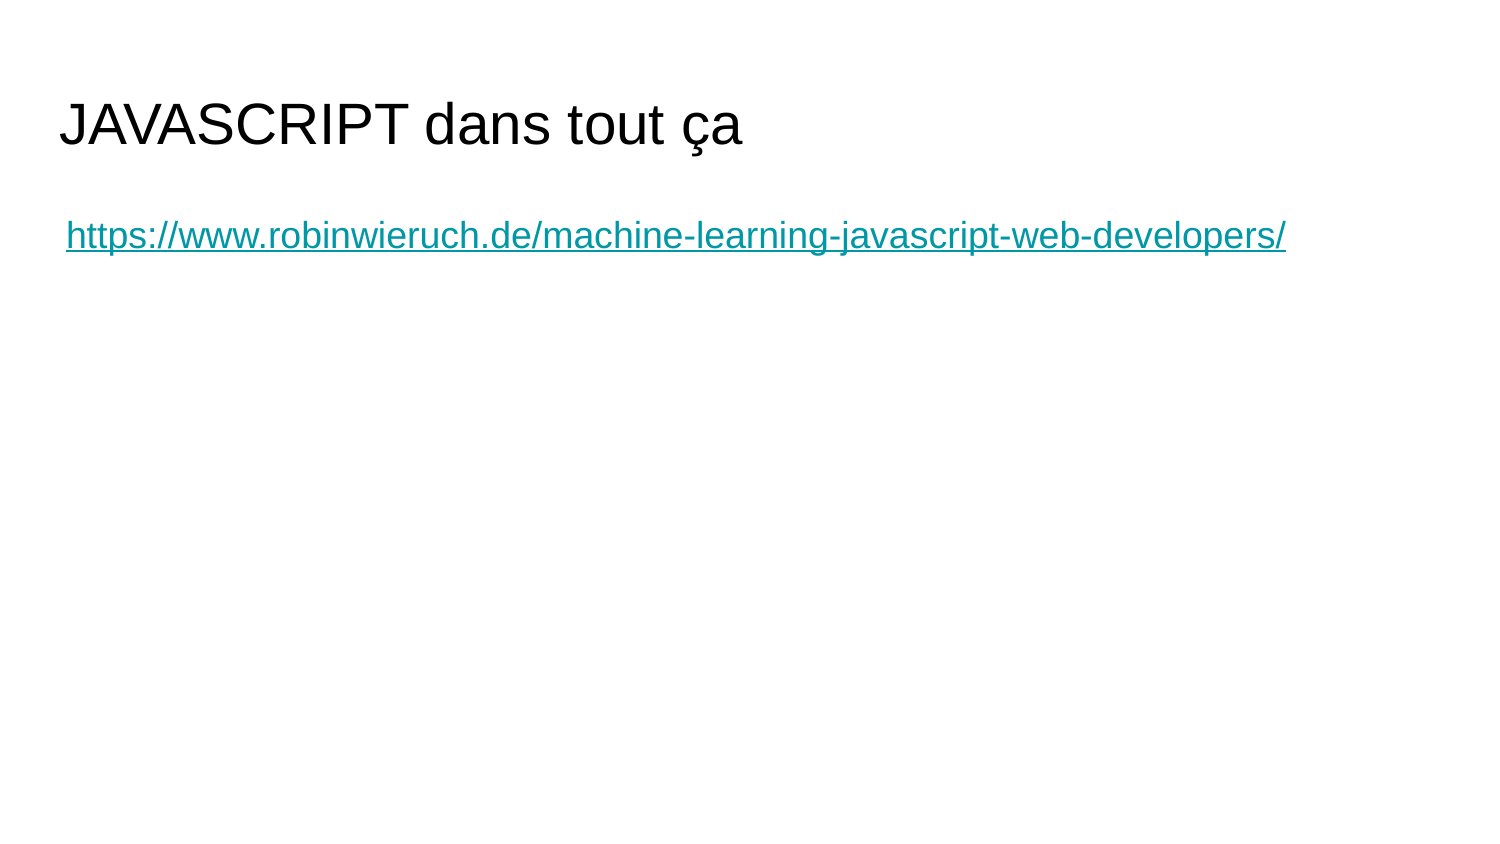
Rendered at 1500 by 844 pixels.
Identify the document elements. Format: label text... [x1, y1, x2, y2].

list https://www.robinwieruch.de/machine-learning-javascript-web-developers/ [51, 189, 1449, 750]
title JAVASCRIPT dans tout ça [44, 71, 1443, 166]
